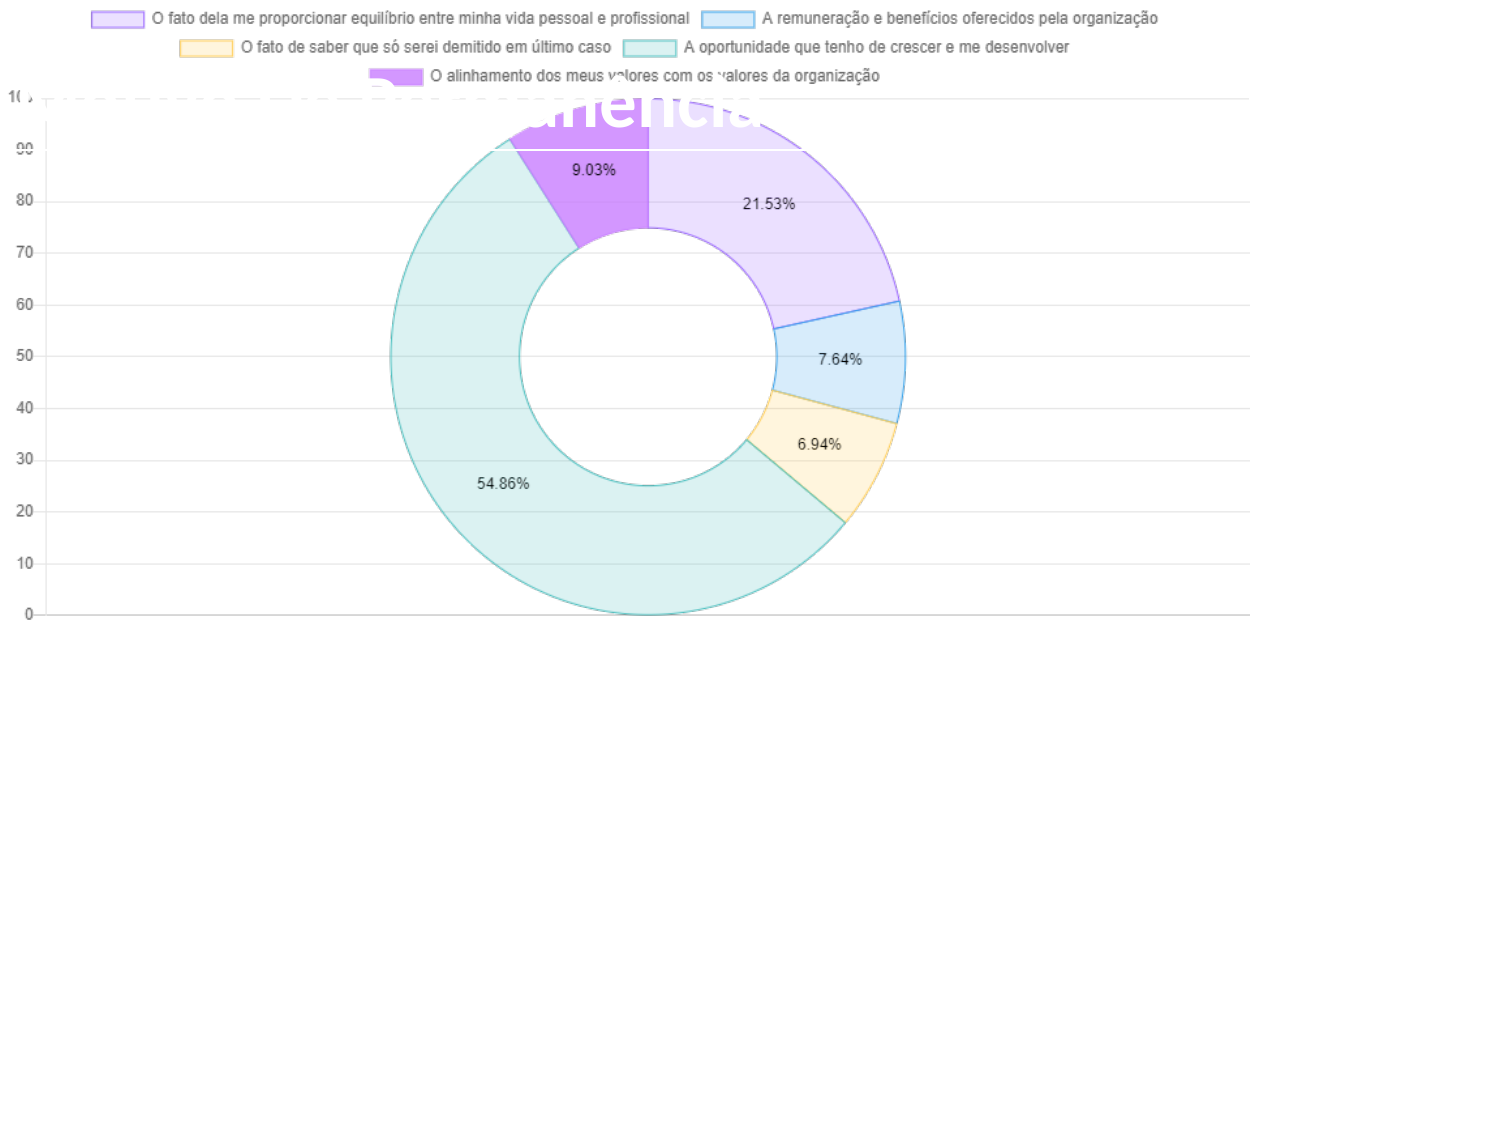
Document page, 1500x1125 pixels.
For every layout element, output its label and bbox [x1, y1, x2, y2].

picture [0, 0, 1251, 626]
